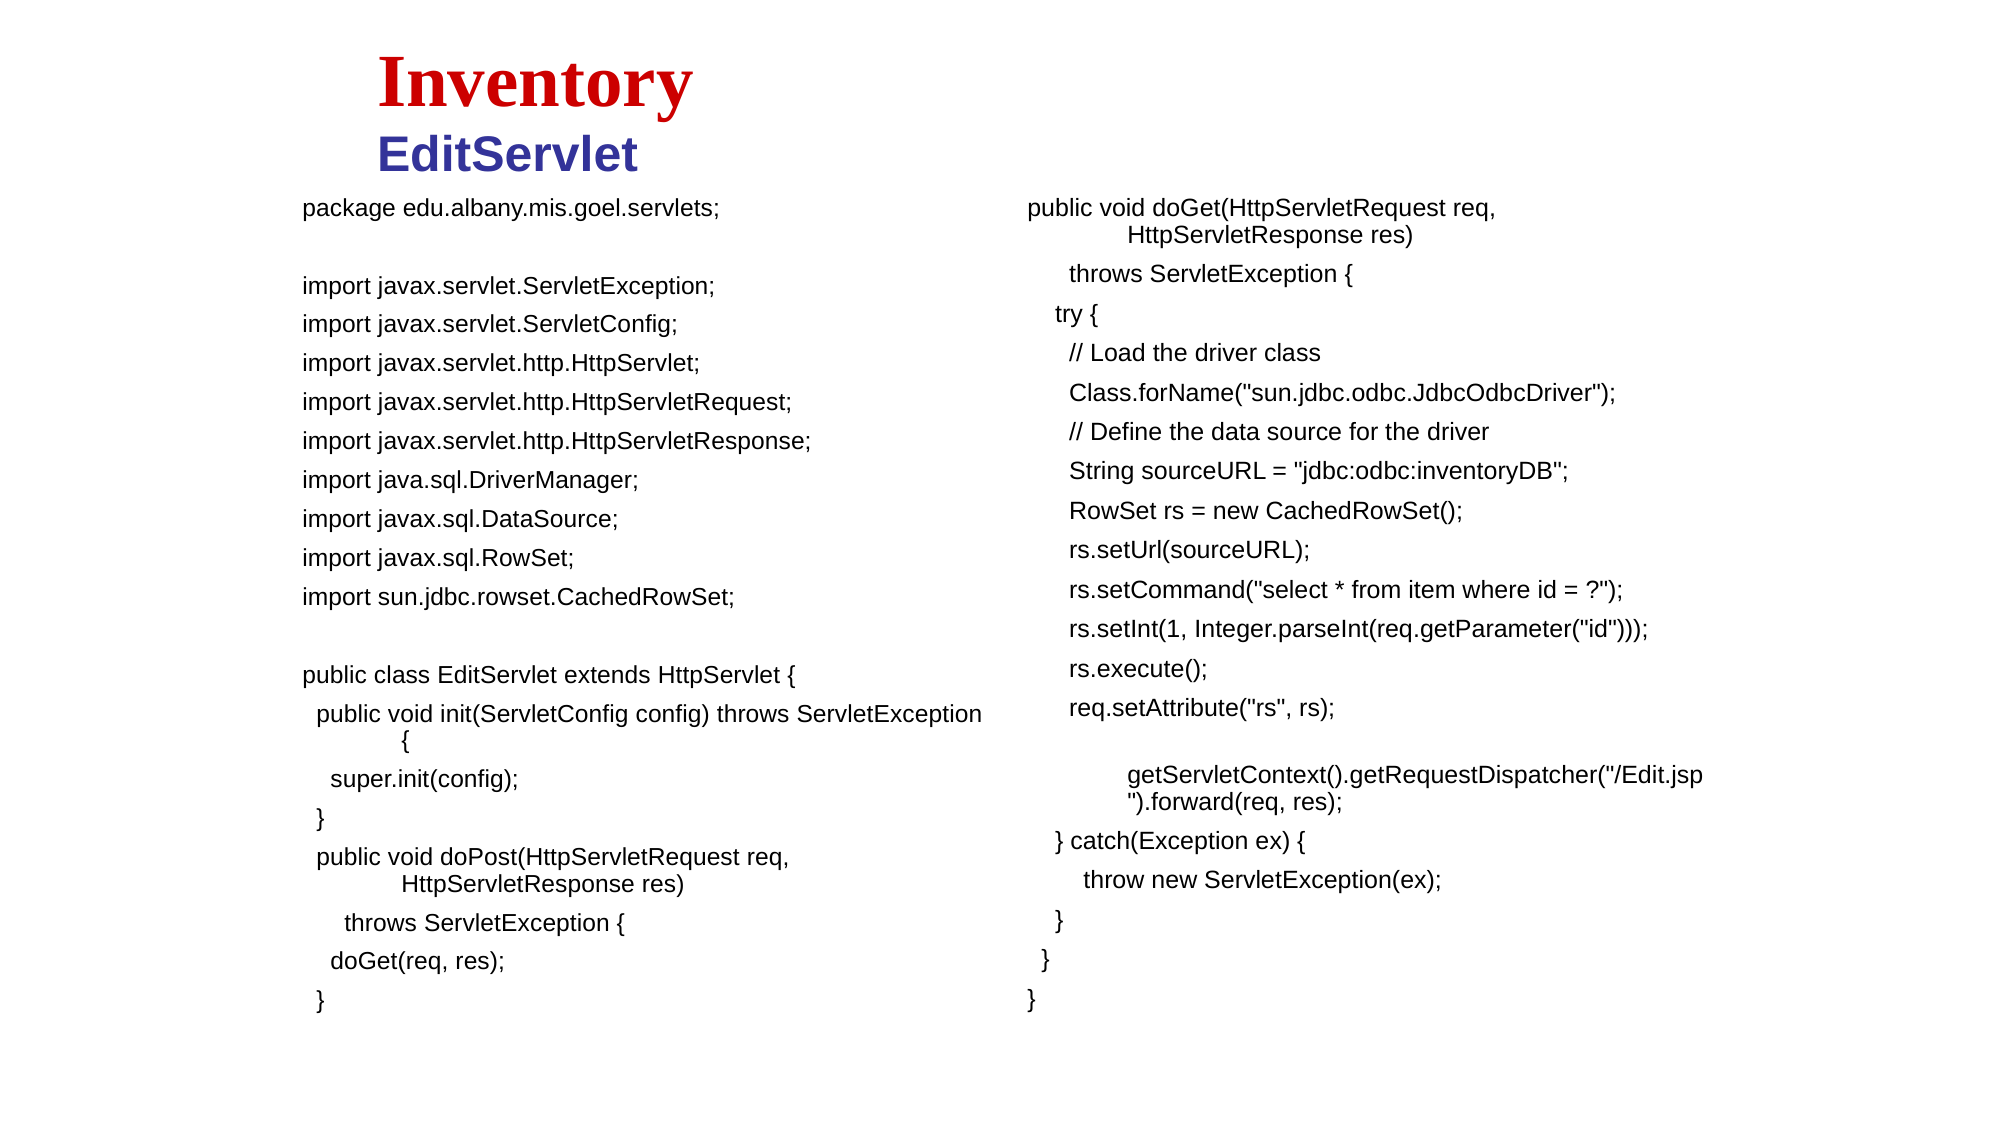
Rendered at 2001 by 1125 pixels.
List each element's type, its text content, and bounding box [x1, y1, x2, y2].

text_box Inventory EditServlet [362, 12, 1638, 200]
text_box public void doGet(HttpServletRequest req, HttpServletResponse res) throws ServletException { try { // Load the driver class Class.forName("sun.jdbc.odbc.JdbcOdbcDriver"); // Define the data source for the driver String sourceURL = "jdbc:odbc:inventoryDB"; RowSet rs = new CachedRowSet(); rs.setUrl(sourceURL); rs.setCommand("select * from item where id = ?"); rs.setInt(1, Integer.parseInt(req.getParameter("id"))); rs.execute(); req.setAttribute("rs", rs); getServletContext().getRequestDispatcher("/Edit.jsp").forward(req, res); } catch(Exception ex) { throw new ServletException(ex); } } } [1012, 187, 1725, 1063]
list package edu.albany.mis.goel.servlets; import javax.servlet.ServletException; import javax.servlet.ServletConfig; import javax.servlet.http.HttpServlet; import javax.servlet.http.HttpServletRequest; import javax.servlet.http.HttpServletResponse; import java.sql.DriverManager; import javax.sql.DataSource; import javax.sql.RowSet; import sun.jdbc.rowset.CachedRowSet; public class EditServlet extends HttpServlet { public void init(ServletConfig config) throws ServletException { super.init(config); } public void doPost(HttpServletRequest req, HttpServletResponse res) throws ServletException { doGet(req, res); } [287, 187, 1000, 1063]
